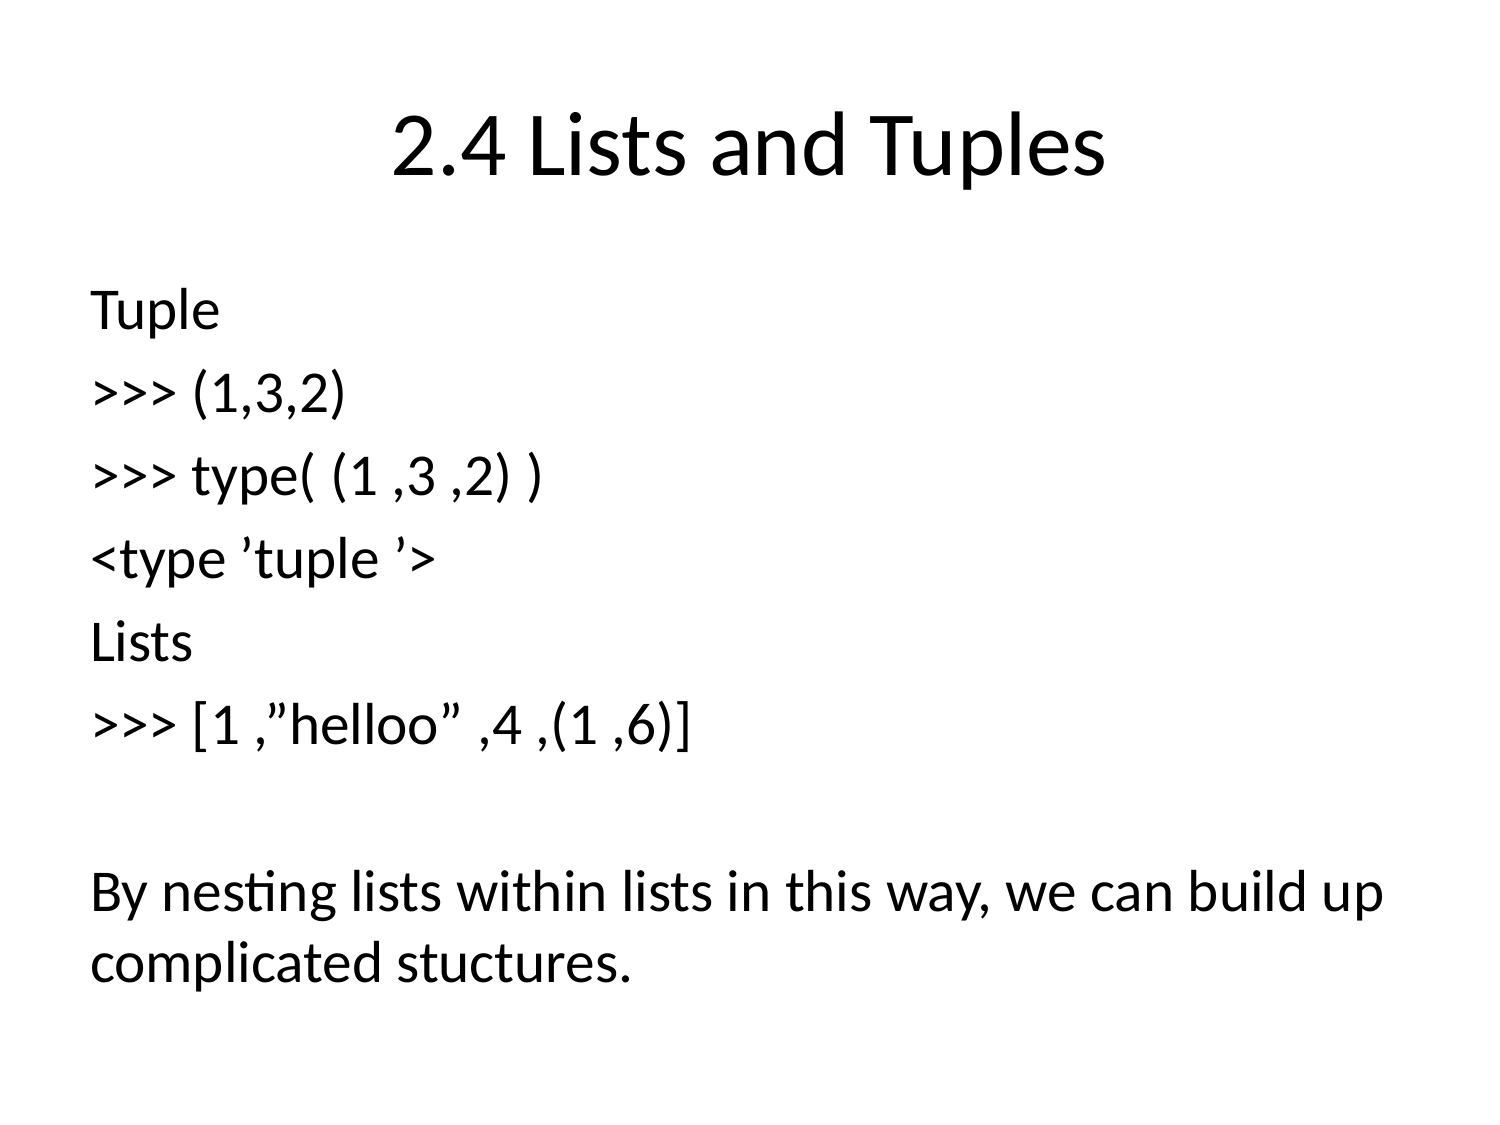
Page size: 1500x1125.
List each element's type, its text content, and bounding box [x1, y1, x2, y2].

list Tuple >>> (1,3,2) >>> type( (1 ,3 ,2) ) <type ’tuple ’> Lists >>> [1 ,”helloo” ,4 ,(1 ,6)] By nesting lists within lists in this way, we can build up complicated stuctures. [75, 262, 1425, 1005]
title 2.4 Lists and Tuples [75, 45, 1425, 233]
